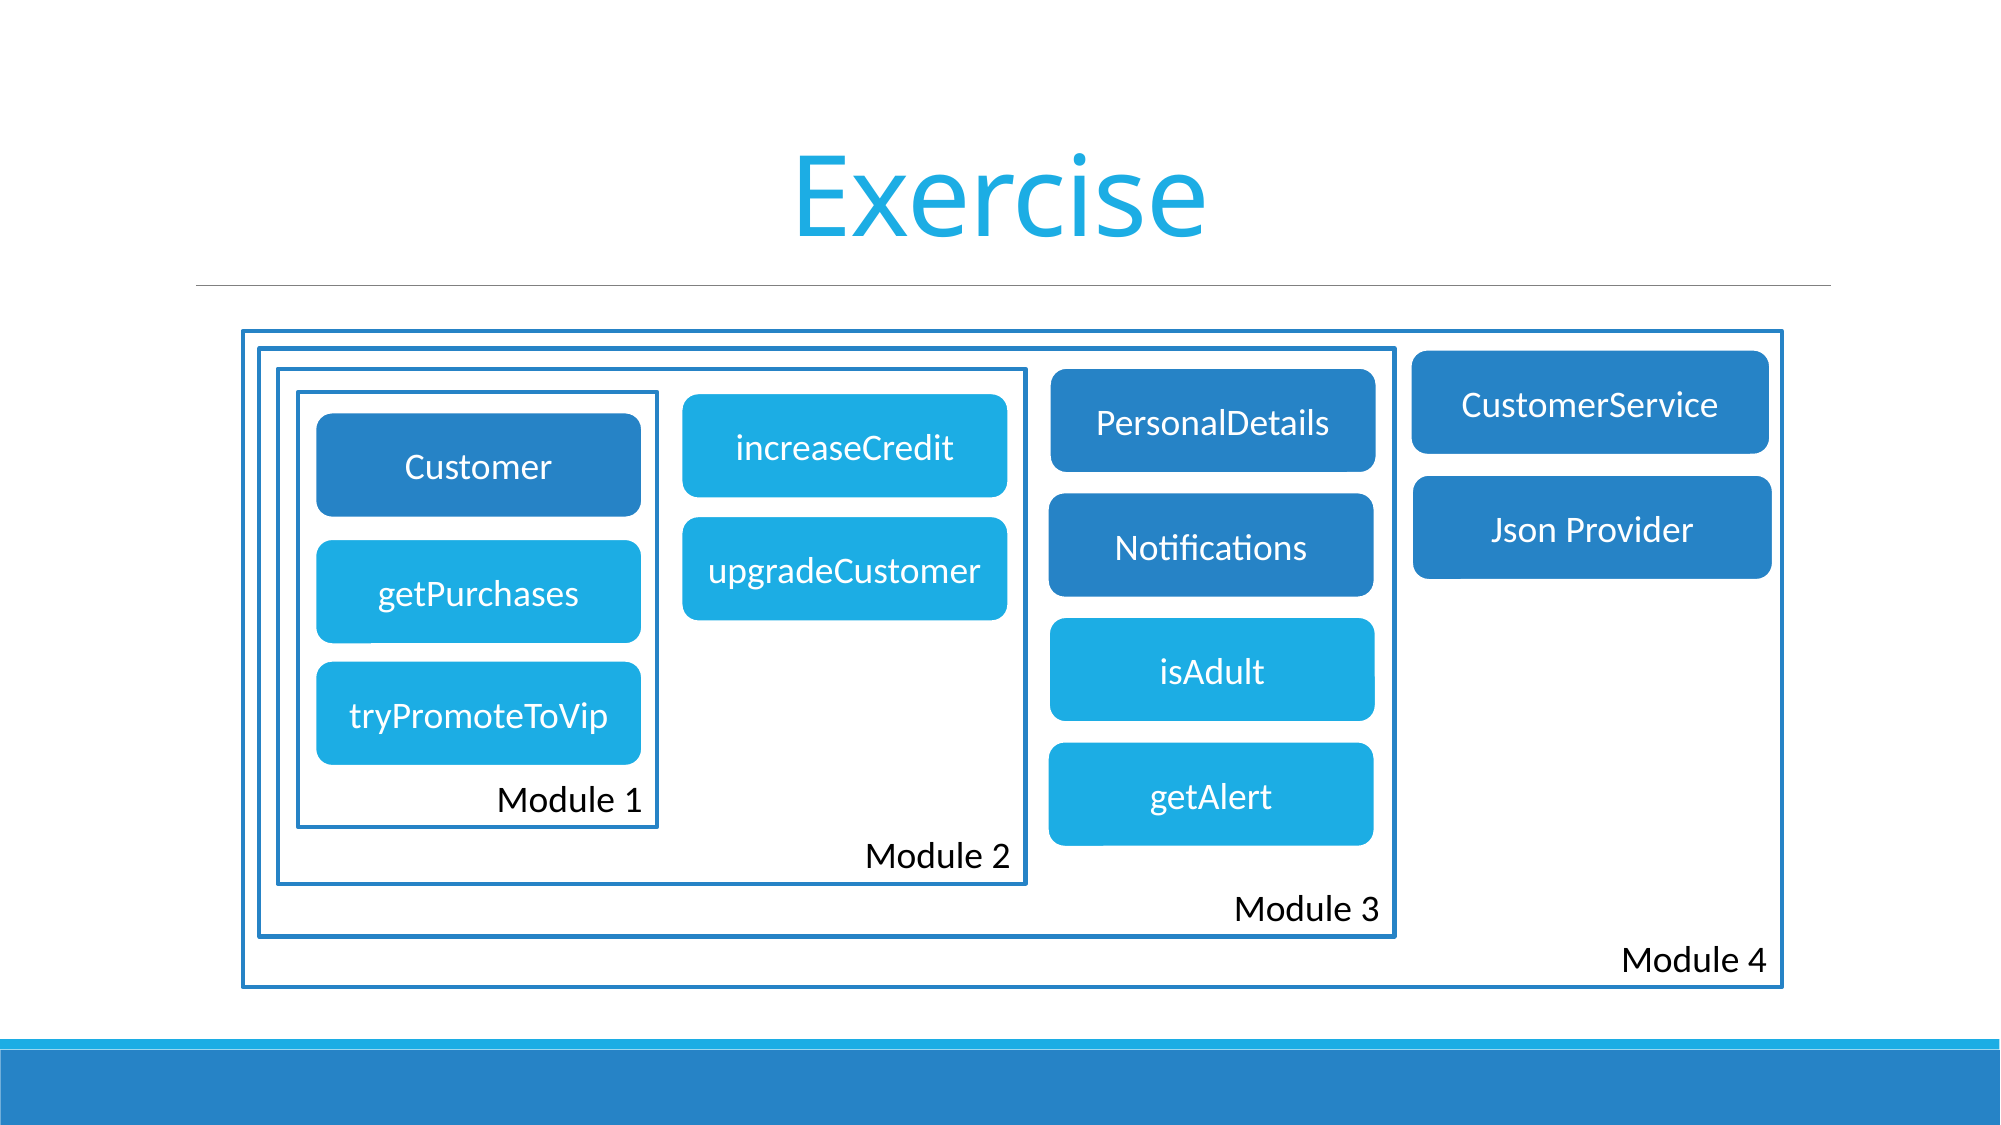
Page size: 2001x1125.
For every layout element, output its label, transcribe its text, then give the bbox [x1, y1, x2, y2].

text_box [242, 330, 1783, 988]
title Exercise [219, 64, 1780, 267]
